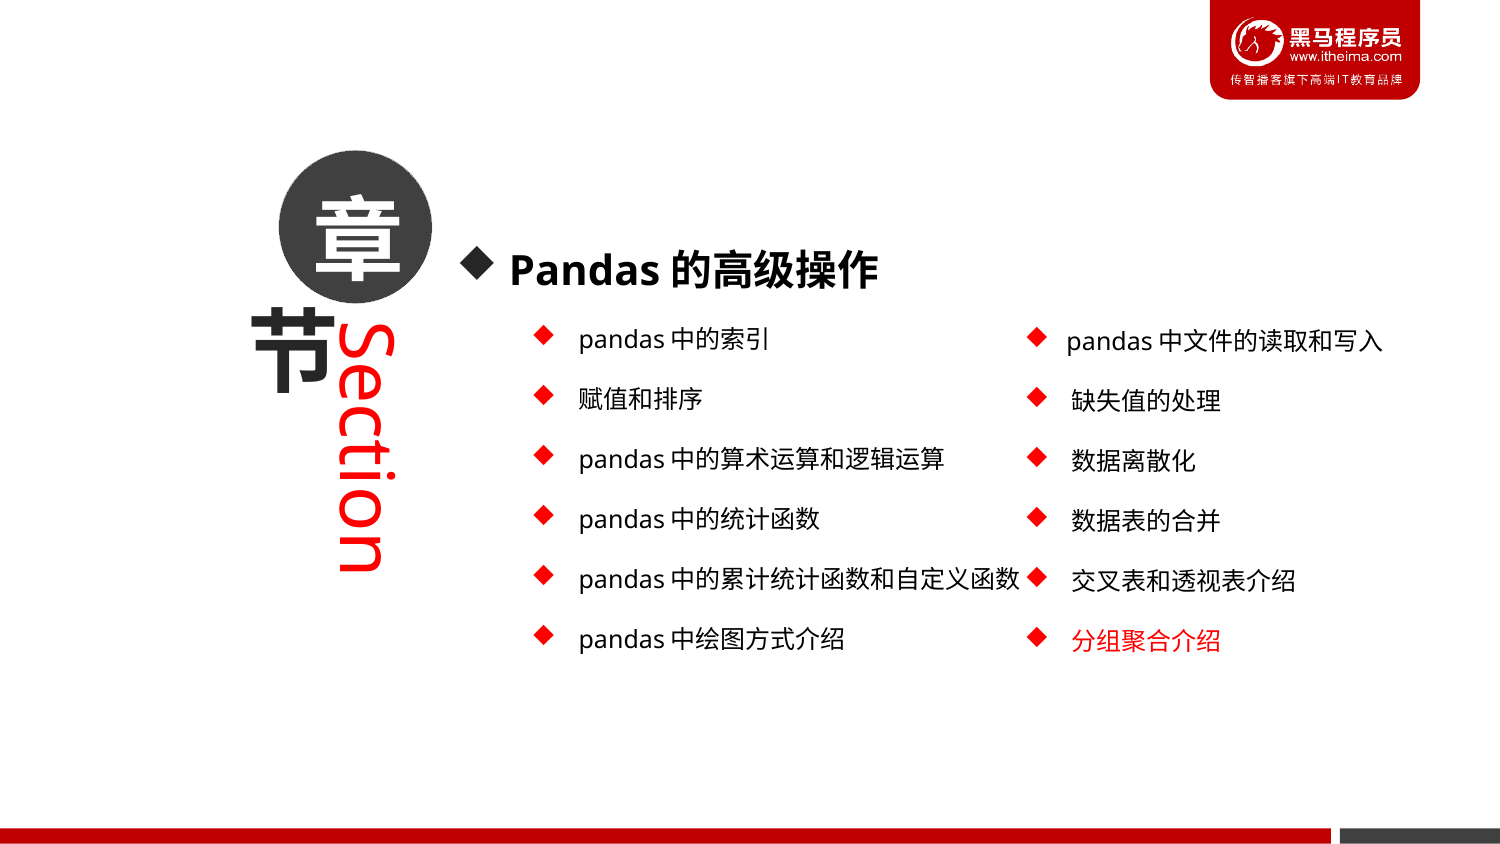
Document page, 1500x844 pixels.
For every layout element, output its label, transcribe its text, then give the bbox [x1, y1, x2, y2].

text_box Pandas的高级操作 pandas中的索引 赋值和排序 pandas中的算术运算和逻辑运算 pandas中的统计函数 pandas中的累计统计函数和自定义函数 pandas中绘图方式介绍 [441, 186, 1056, 661]
picture [1212, 8, 1421, 94]
text_box Section [321, 314, 427, 749]
text_box 节 [218, 288, 339, 410]
text_box pandas中文件的读取和写入 缺失值的处理 数据离散化 数据表的合并 交叉表和透视表介绍 分组聚合介绍 [970, 288, 1473, 663]
text_box 章 [278, 150, 433, 304]
